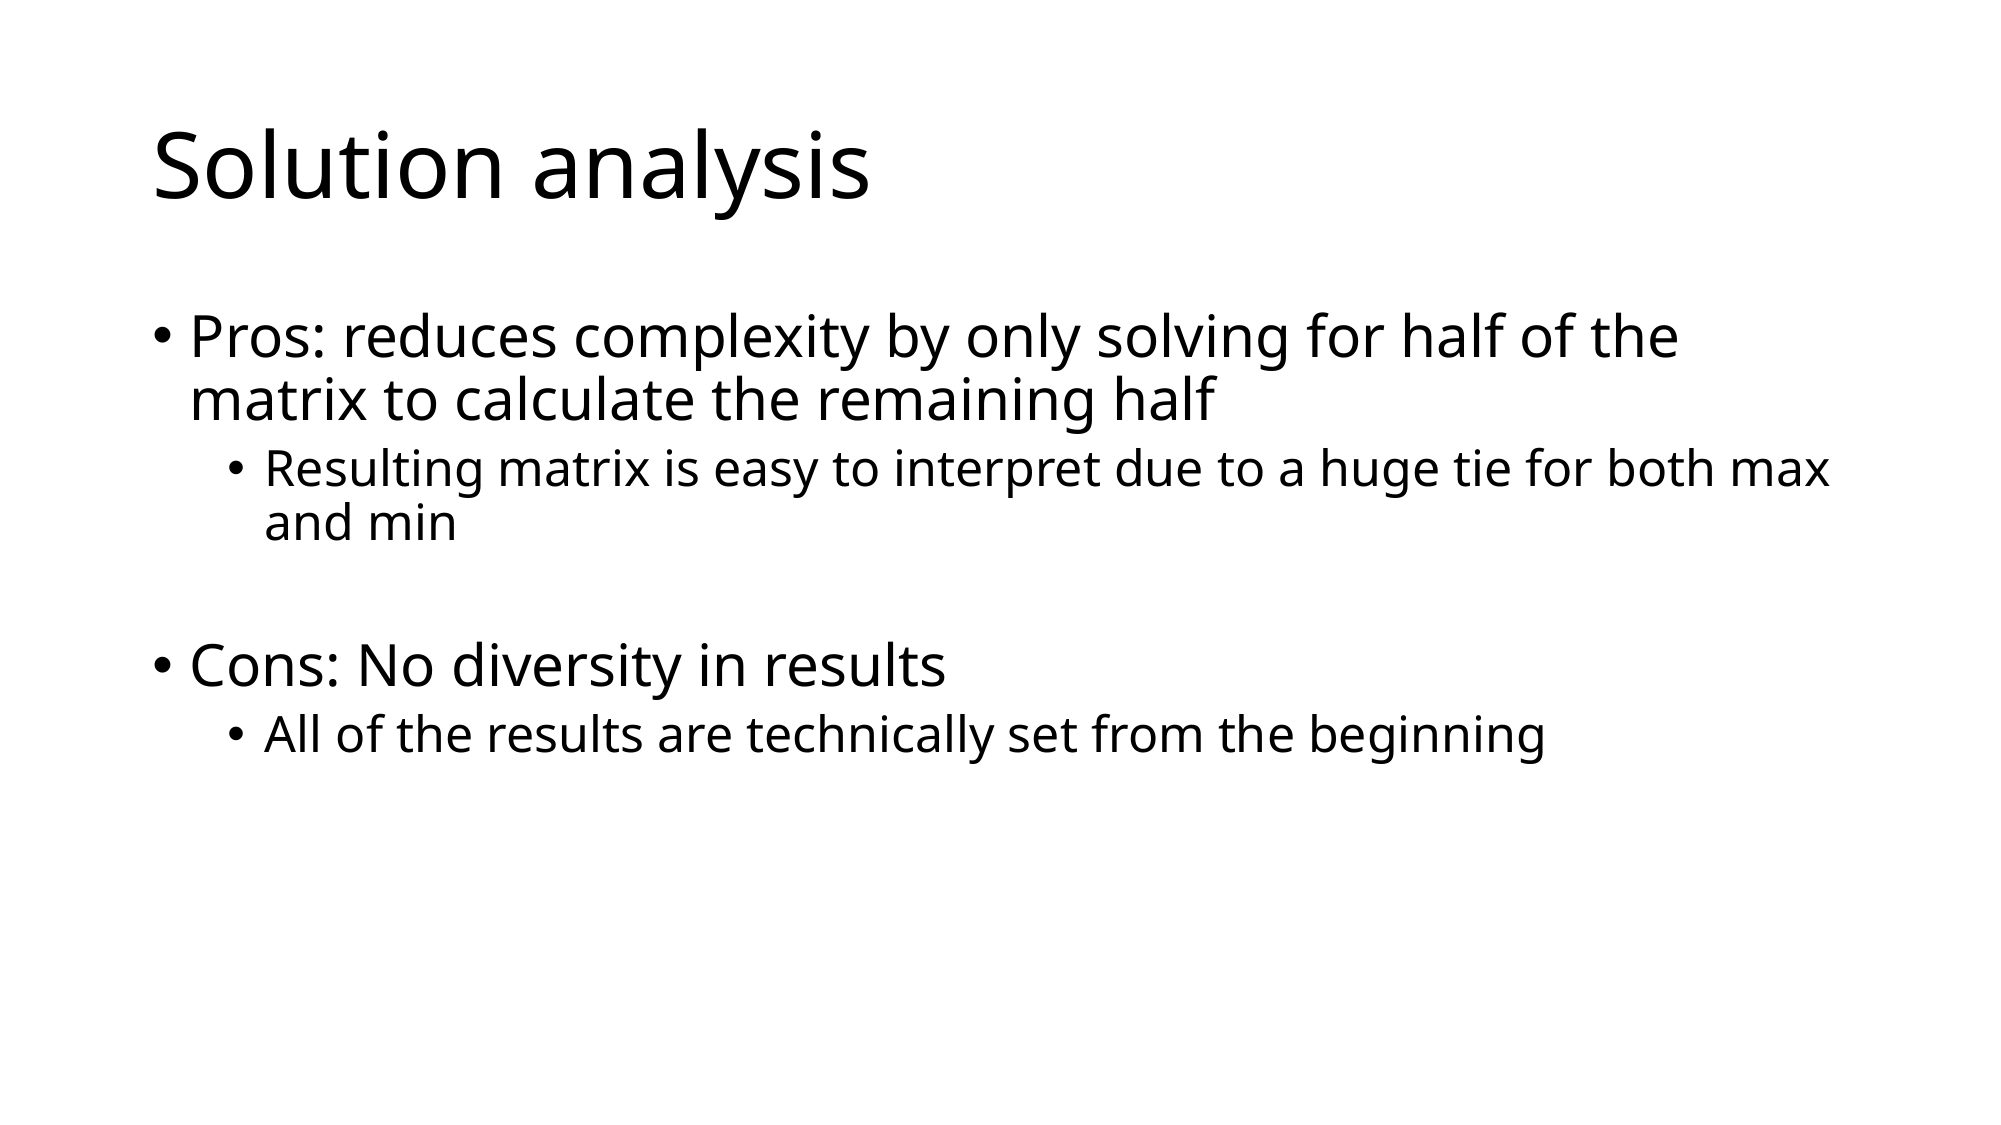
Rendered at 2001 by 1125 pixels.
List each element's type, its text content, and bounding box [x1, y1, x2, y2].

title Solution analysis [137, 59, 1863, 278]
list Pros: reduces complexity by only solving for half of the matrix to calculate the remaining half Resulting matrix is easy to interpret due to a huge tie for both max and min Cons: No diversity in results All of the results are technically set from the beginning [137, 299, 1863, 1014]
